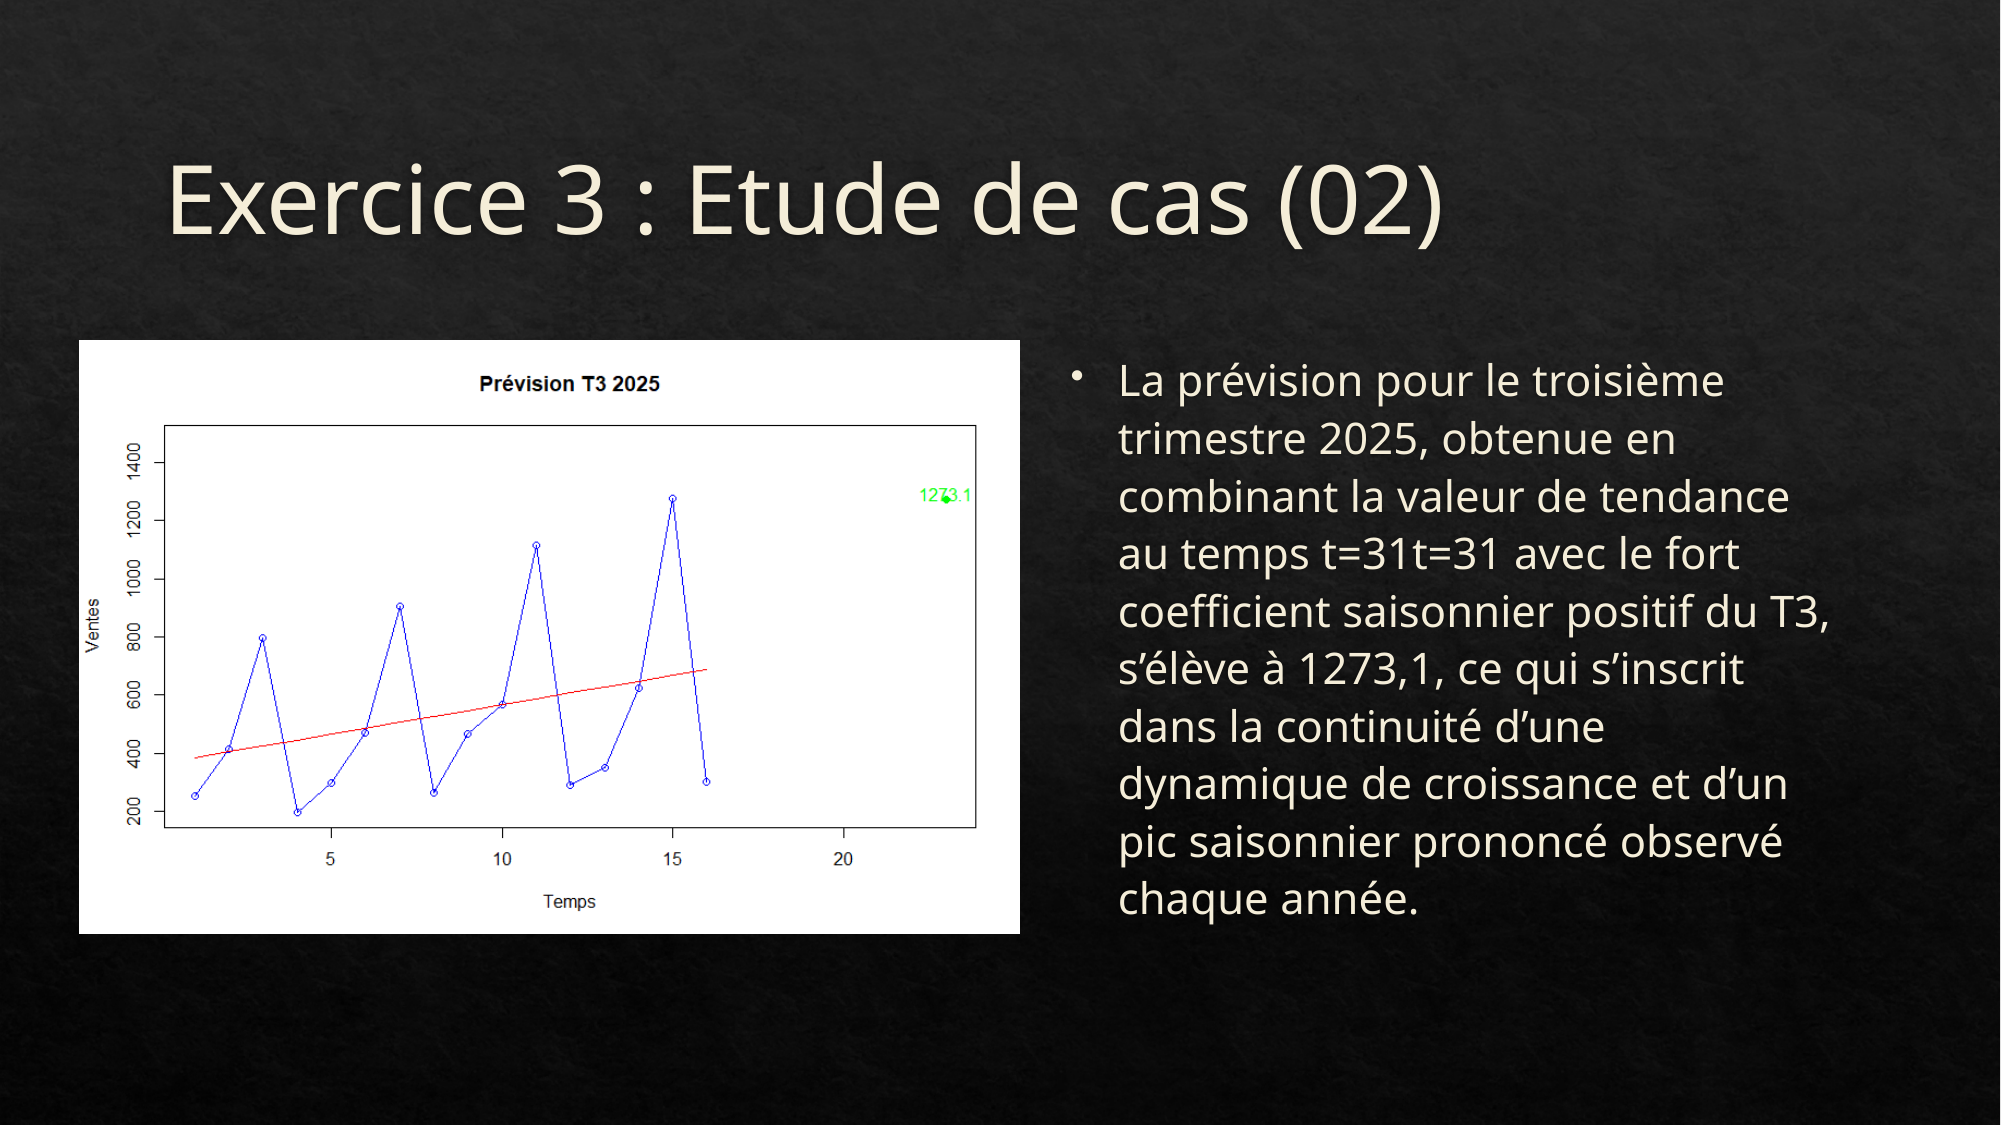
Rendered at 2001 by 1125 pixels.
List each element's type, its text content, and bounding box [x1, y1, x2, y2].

title Exercice 3 : Etude de cas (02) [149, 99, 1849, 307]
list La prévision pour le troisième trimestre 2025, obtenue en combinant la valeur de tendance au temps t=31t=31 avec le fort coefficient saisonnier positif du T3, s’élève à 1273,1, ce qui s’inscrit dans la continuité d’une dynamique de croissance et d’un pic saisonnier prononcé observé chaque année. [1051, 340, 1849, 935]
picture [78, 340, 1020, 935]
